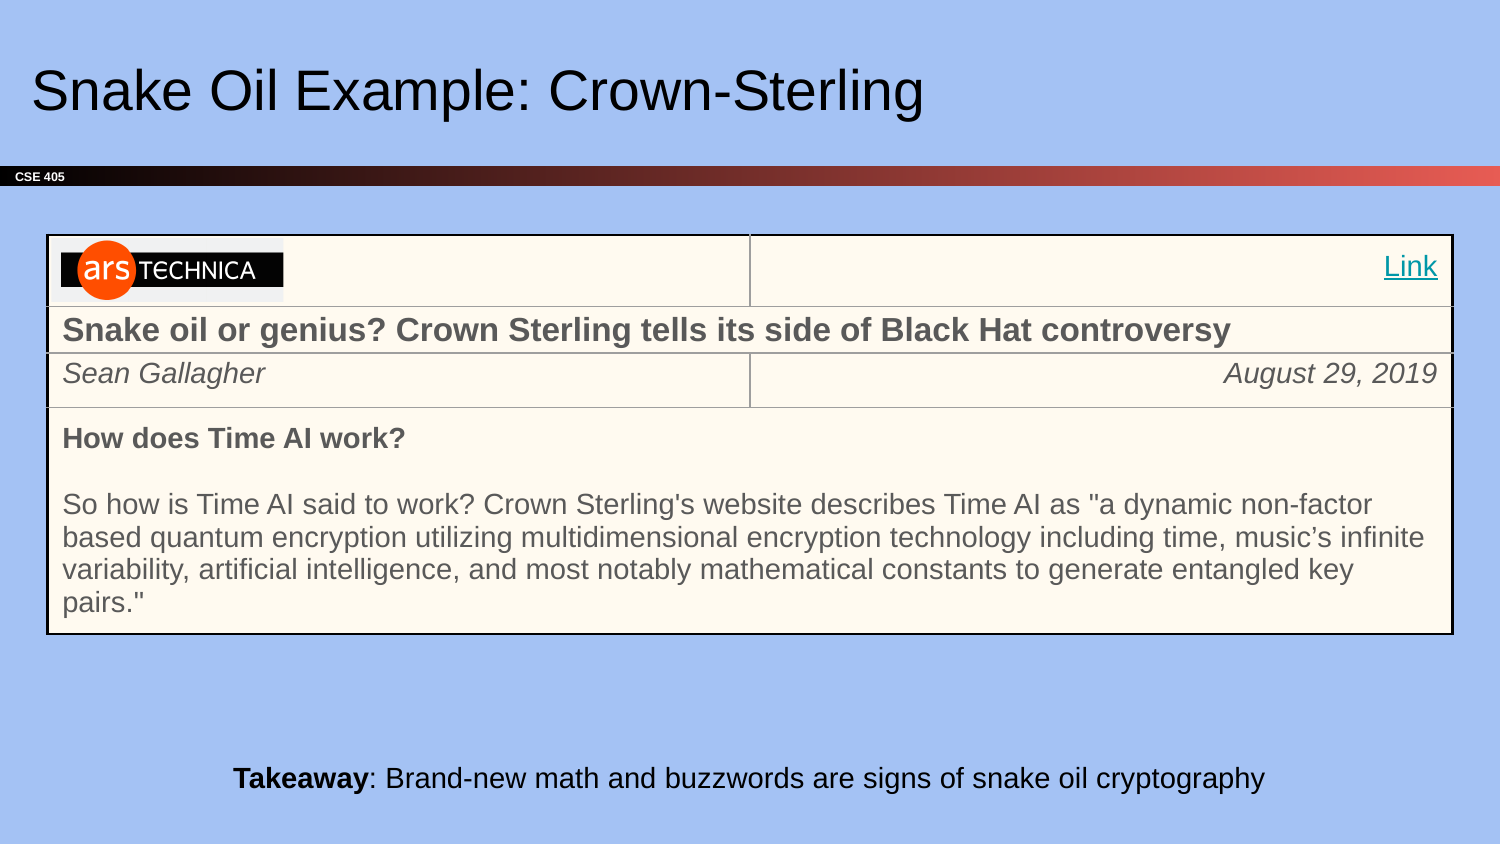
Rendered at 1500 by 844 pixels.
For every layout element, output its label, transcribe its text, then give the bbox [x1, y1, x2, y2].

table_cell Snake oil or genius? Crown Sterling tells its side of Black Hat controversy [49, 307, 1451, 352]
list Takeaway: Brand-new math and buzzwords are signs of snake oil cryptography [84, 741, 1416, 836]
table_header Link [751, 236, 1451, 306]
title Snake Oil Example: Crown-Sterling [16, 44, 1415, 139]
table_cell August 29, 2019 [751, 354, 1451, 407]
picture [51, 238, 284, 302]
table_cell How does Time AI work? So how is Time AI said to work? Crown Sterling's website describes Time AI as "a dynamic non-factor based quantum encryption utilizing multidimensional encryption technology including time, music’s infinite variability, artificial intelligence, and most notably mathematical constants to generate entangled key pairs." [49, 408, 1451, 633]
table_header [49, 236, 749, 306]
table_cell Sean Gallagher [49, 354, 749, 407]
